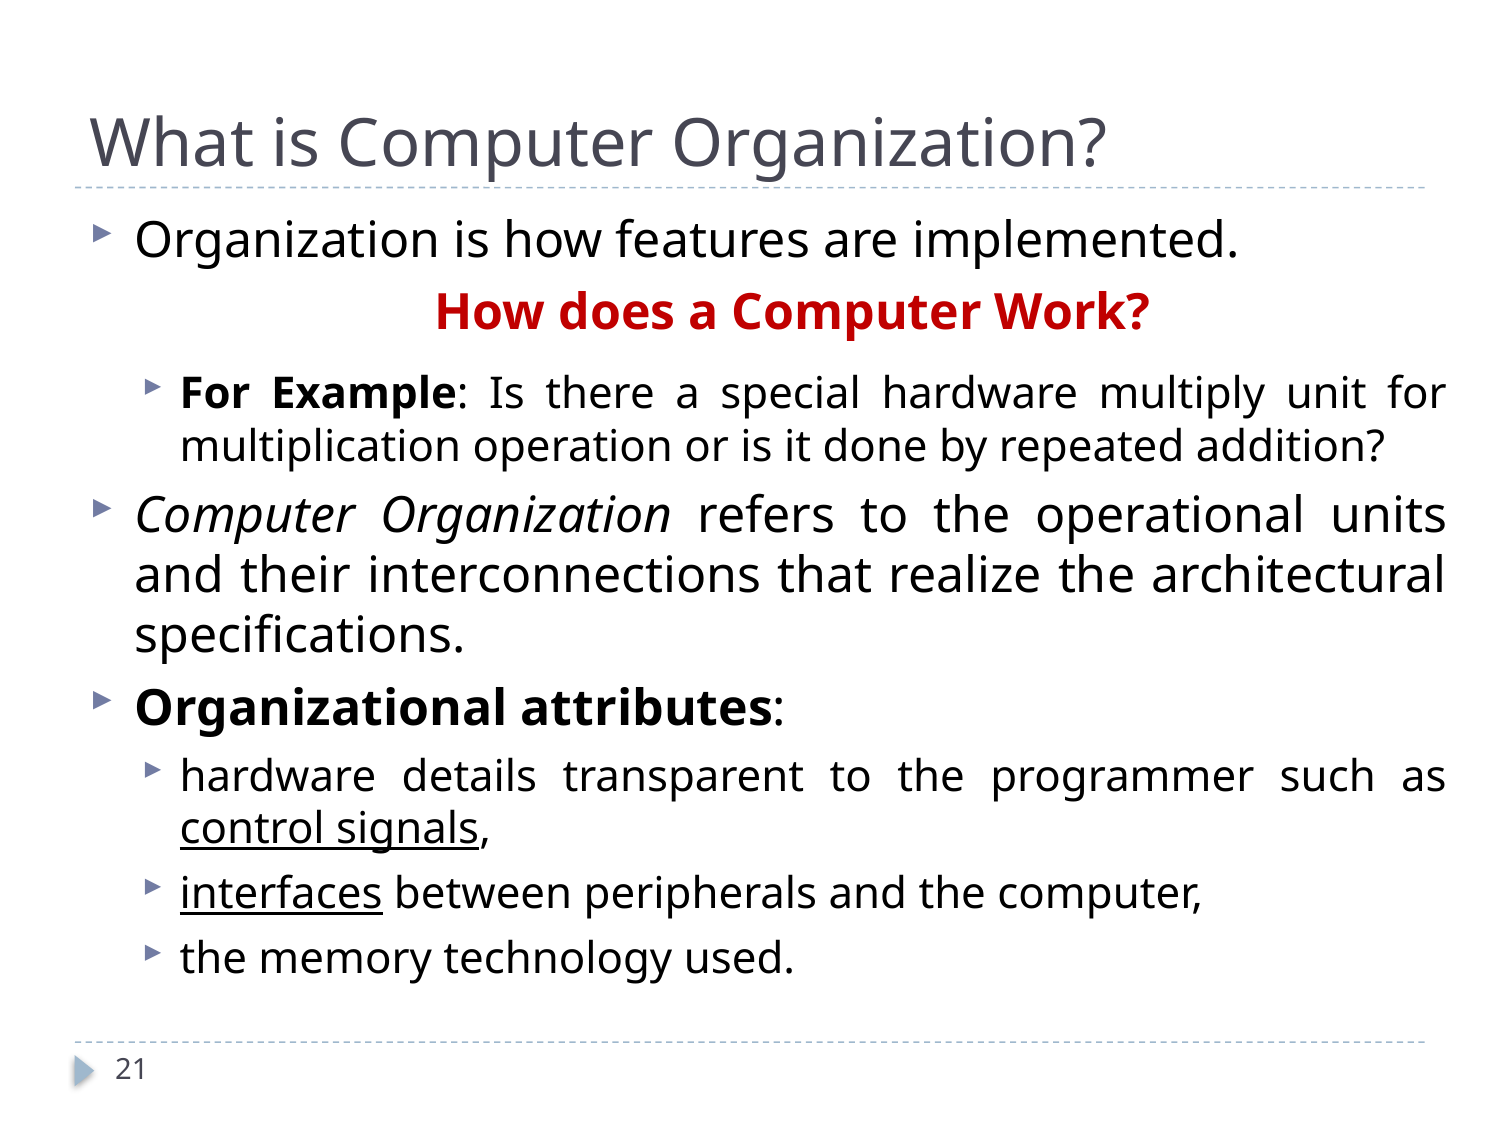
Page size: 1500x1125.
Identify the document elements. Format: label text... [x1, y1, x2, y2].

text_box What is Computer Organization? [74, 24, 1425, 188]
text_box Organization is how features are implemented. How does a Computer Work? For Example: Is there a special hardware multiply unit for multiplication operation or is it done by repeated addition? Computer Organization refers to the operational units and their interconnections that realize the architectural specifications. Organizational attributes: hardware details transparent to the programmer such as control signals, interfaces between peripherals and the computer, the memory technology used. [75, 199, 1463, 1038]
text_box <number> [100, 1042, 426, 1103]
